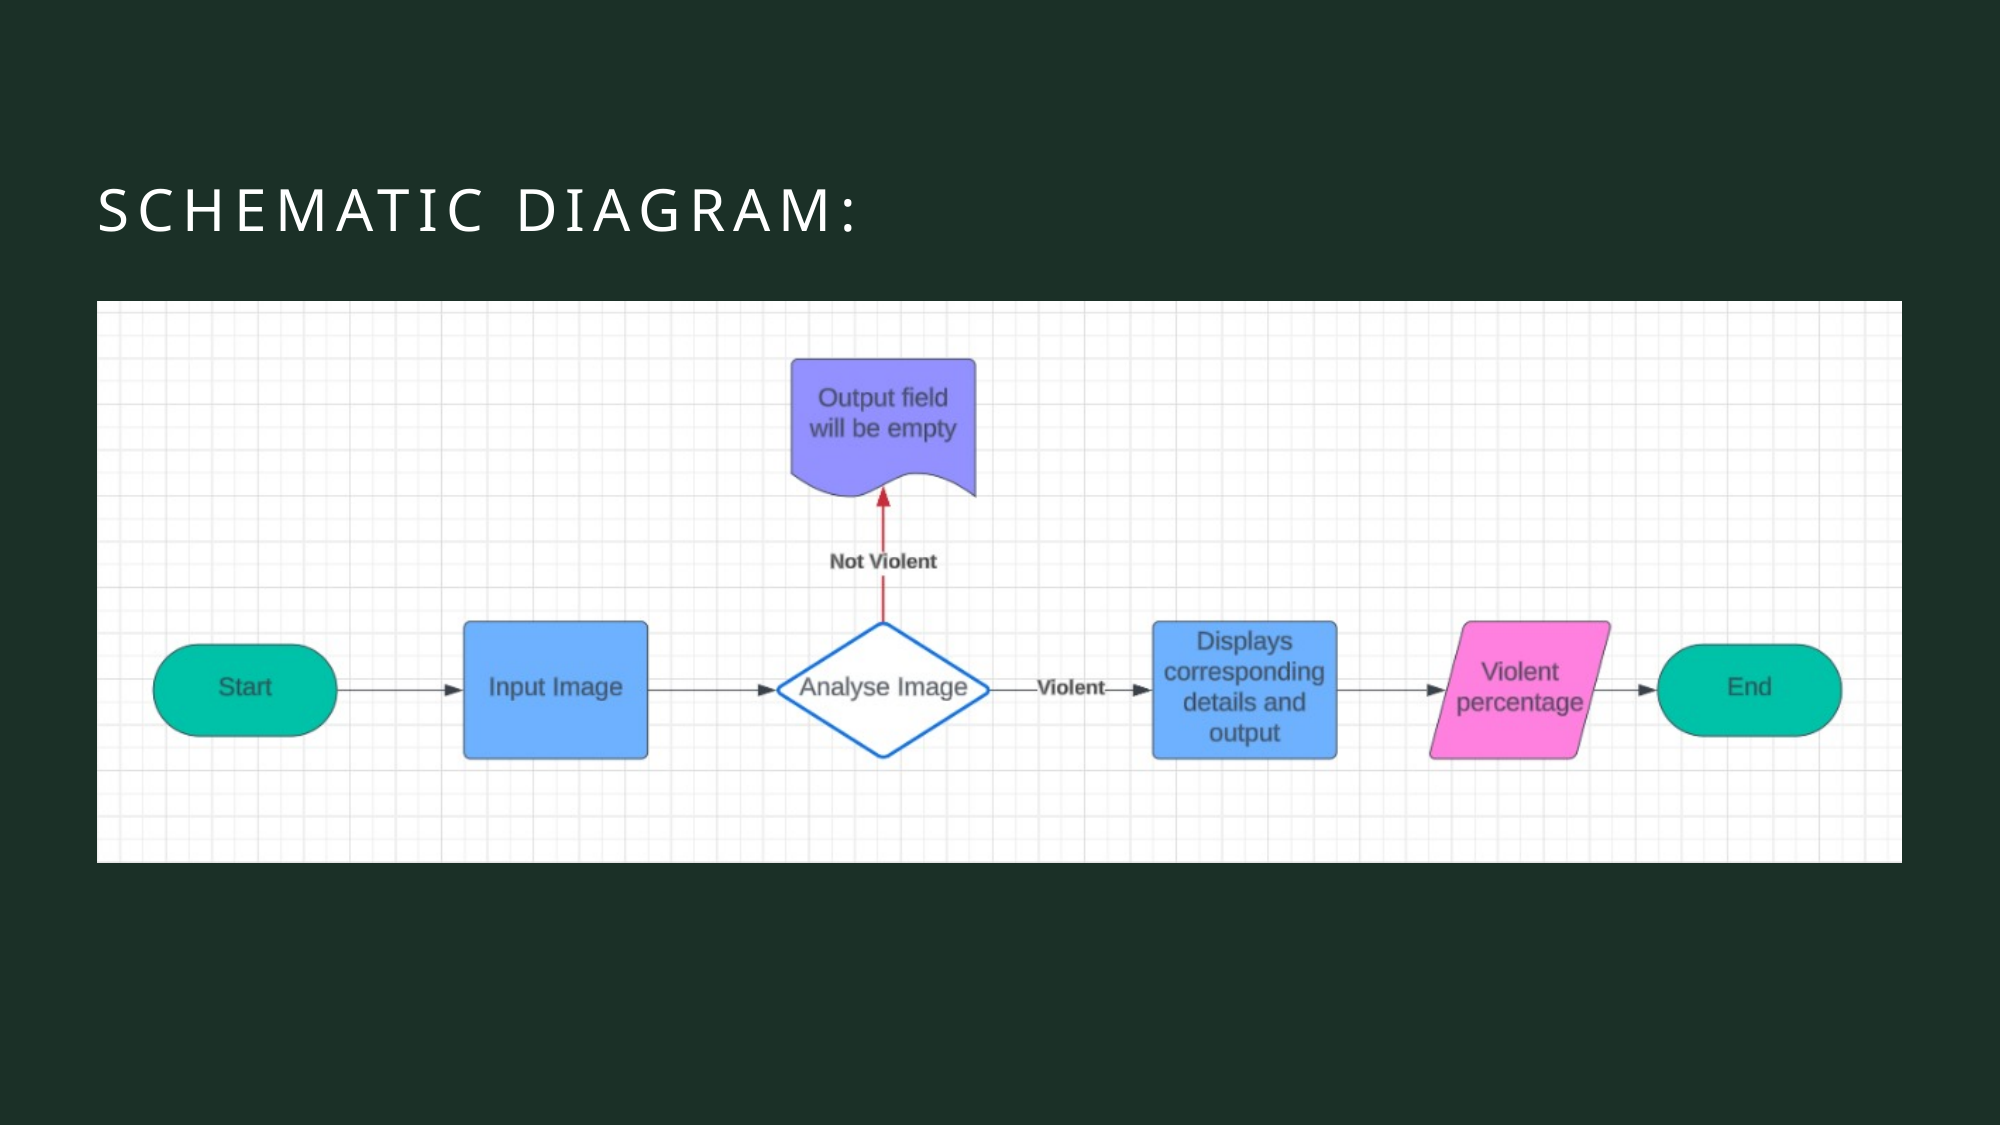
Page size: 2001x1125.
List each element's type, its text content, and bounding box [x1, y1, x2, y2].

title Schematic Diagram: [97, 172, 1743, 281]
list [97, 300, 1902, 864]
